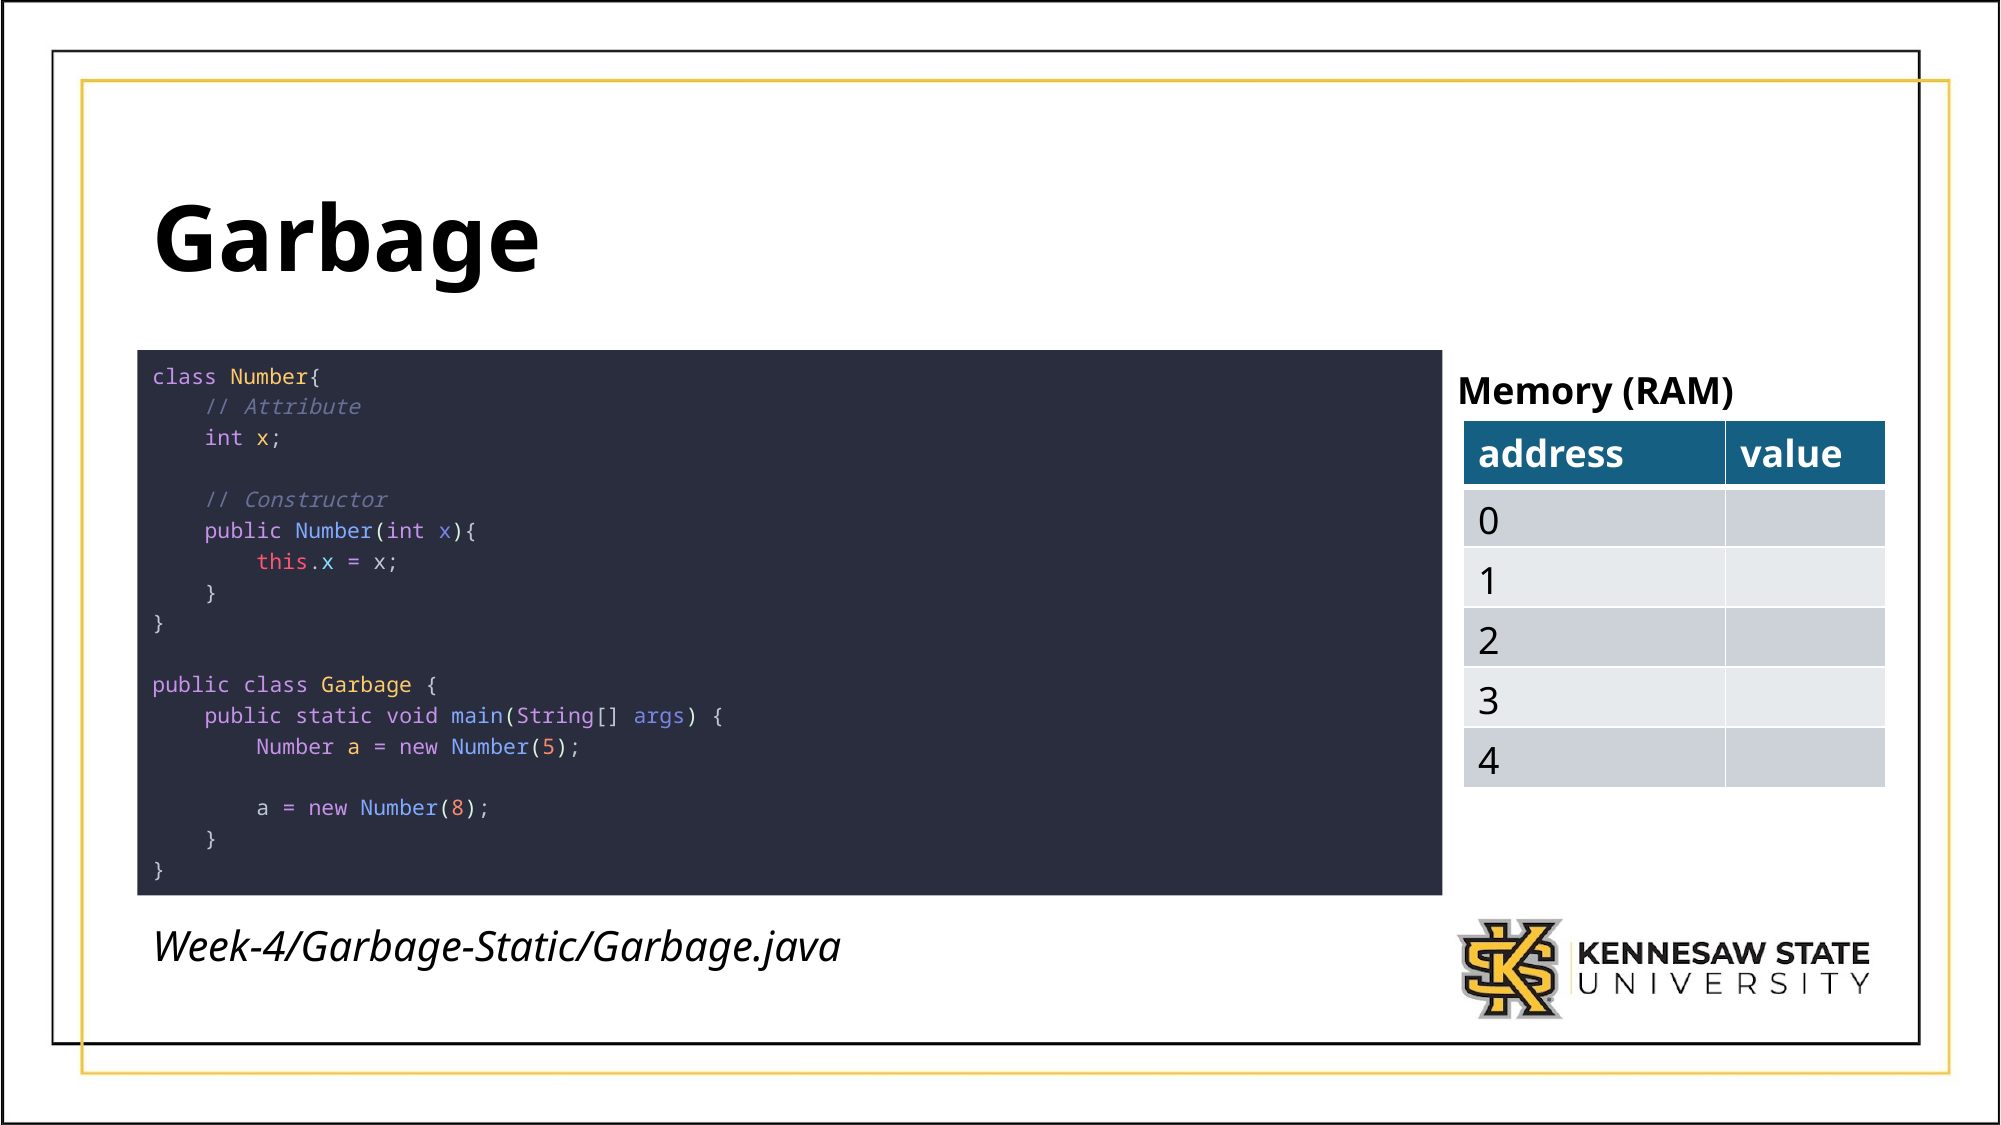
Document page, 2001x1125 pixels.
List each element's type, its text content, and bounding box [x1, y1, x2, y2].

table_cell [1726, 668, 1885, 726]
table_cell 4 [1464, 728, 1725, 787]
list Week-4/Garbage-Static/Garbage.java [137, 918, 1443, 1029]
table_cell 0 [1464, 490, 1725, 546]
table_cell 2 [1464, 608, 1725, 666]
table_cell [1726, 608, 1885, 666]
table_cell [1726, 490, 1885, 546]
table_header value [1726, 421, 1885, 484]
text_box Memory (RAM) [1442, 359, 1887, 420]
table_header address [1464, 421, 1725, 484]
title Garbage [137, 132, 1863, 351]
table_cell [1726, 728, 1885, 787]
picture [0, 0, 2001, 1125]
table_cell [1726, 548, 1885, 606]
list class Number{ // Attribute int x; // Constructor public Number(int x){ this.x = x; } } public class Garbage { public static void main(String[] args) { Number a = new Number(5); a = new Number(8); } } [137, 350, 1443, 896]
table_cell 3 [1464, 668, 1725, 726]
table_cell 1 [1464, 548, 1725, 606]
